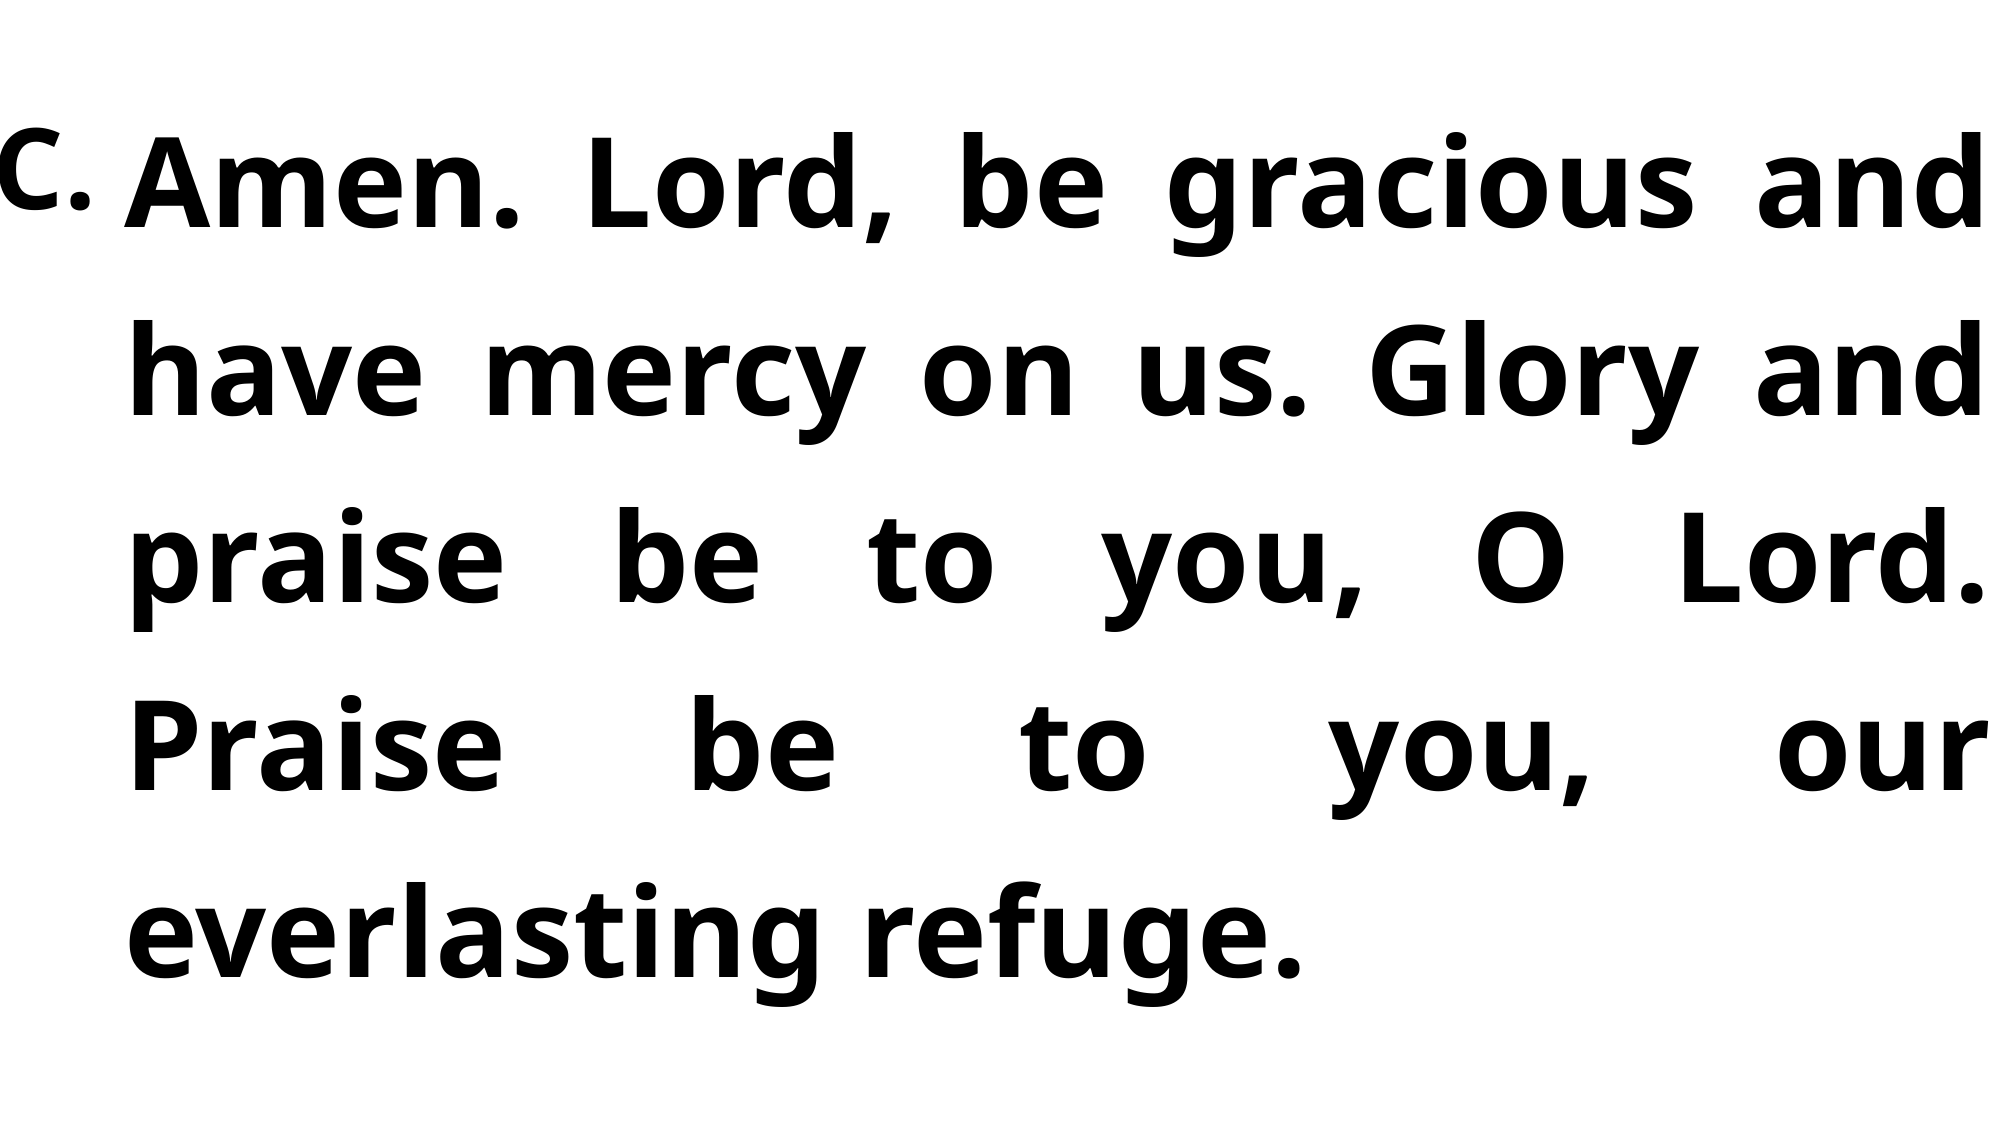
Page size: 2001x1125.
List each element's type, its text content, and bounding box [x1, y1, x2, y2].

text_box C. [0, 89, 134, 240]
text_box Amen. Lord, be gracious and have mercy on us. Glory and praise be to you, O Lord. Praise be to you, our everlasting refuge. [116, 57, 2000, 1125]
